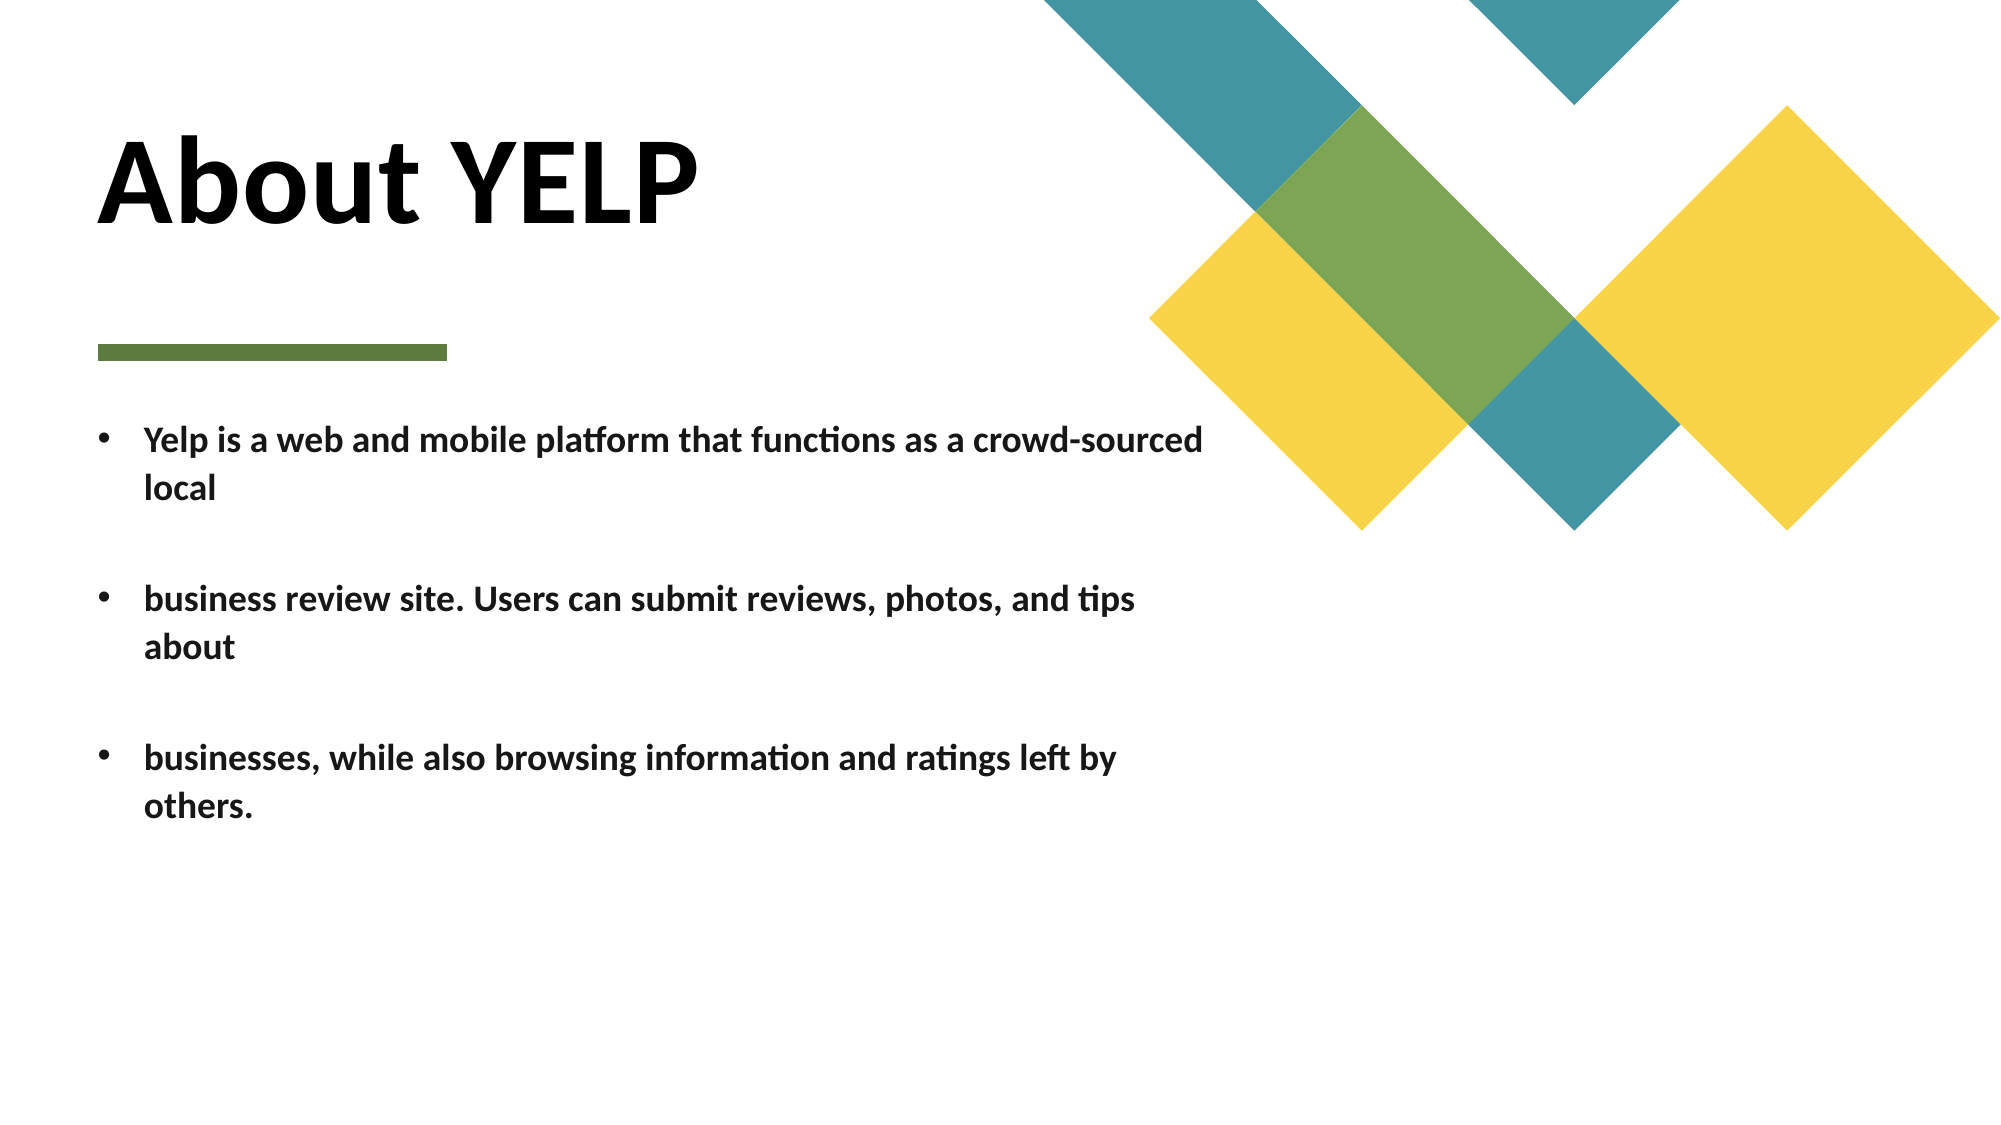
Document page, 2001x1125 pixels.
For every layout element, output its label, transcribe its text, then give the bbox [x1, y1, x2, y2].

title About YELP [97, 31, 1211, 293]
list Yelp is a web and mobile platform that functions as a crowd-sourced local business review site. Users can submit reviews, photos, and tips about businesses, while also browsing information and ratings left by others. [97, 374, 1211, 983]
